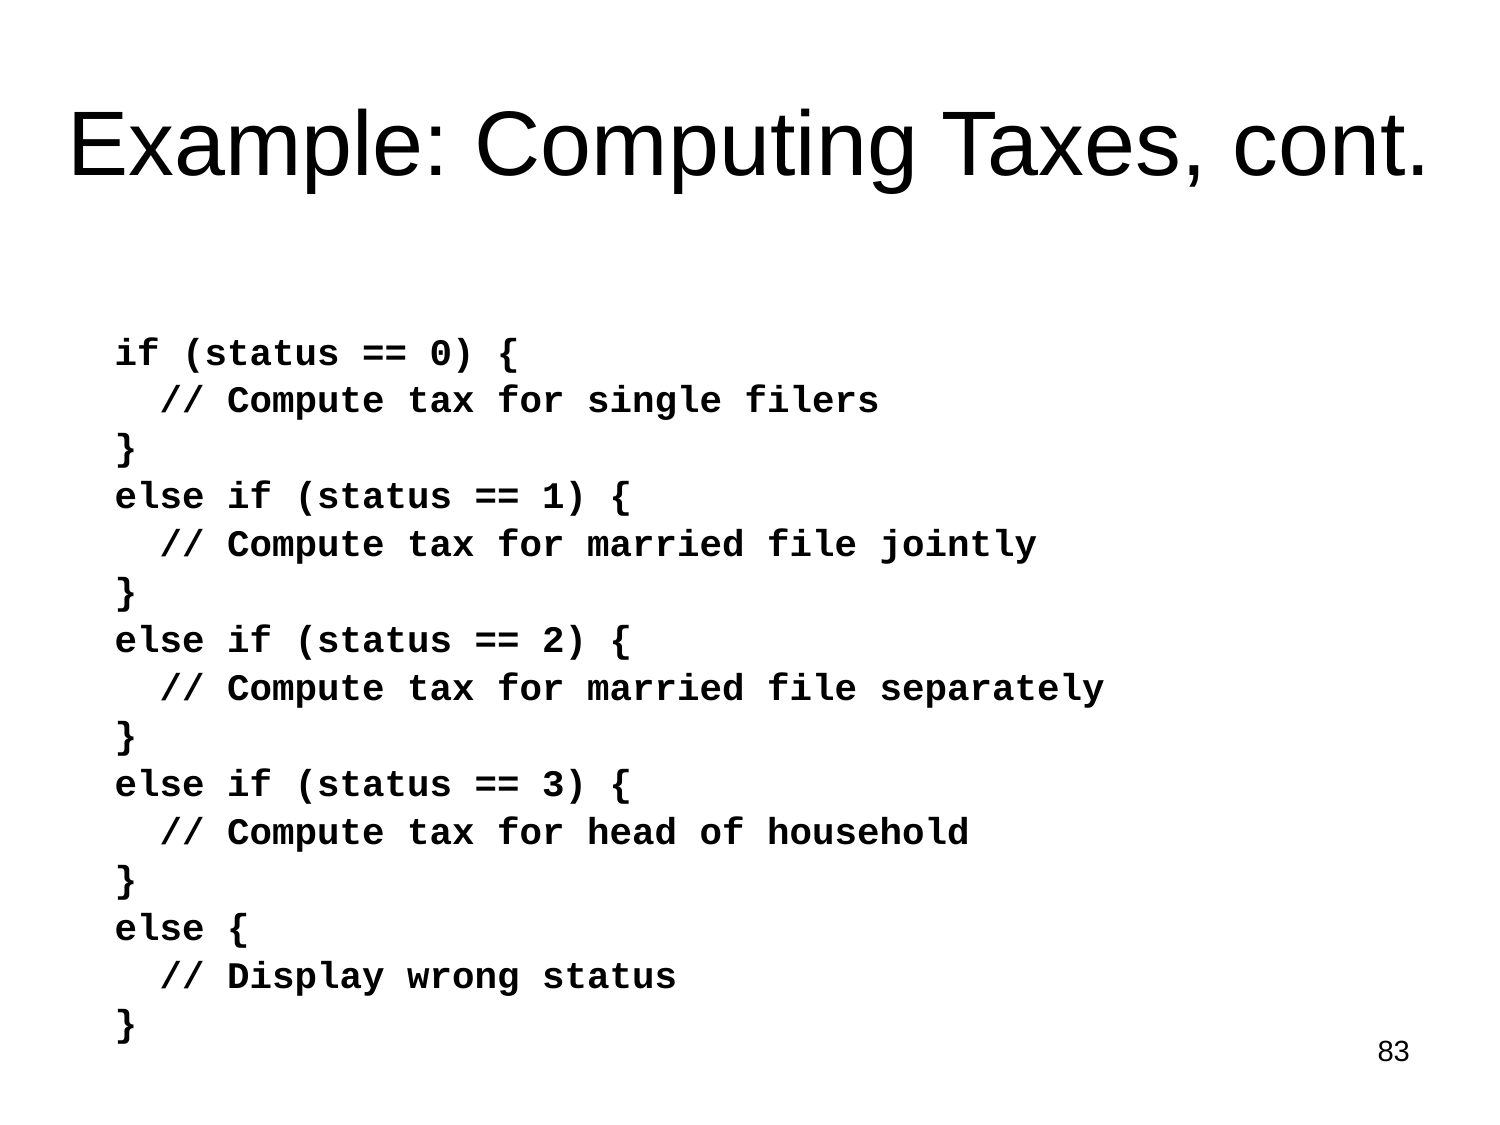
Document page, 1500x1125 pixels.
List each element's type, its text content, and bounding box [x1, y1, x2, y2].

slide_number 83 [1074, 1024, 1426, 1103]
title Example: Computing Taxes, cont. [0, 45, 1500, 233]
list if (status == 0) { // Compute tax for single filers } else if (status == 1) { // Compute tax for married file jointly } else if (status == 2) { // Compute tax for married file separately } else if (status == 3) { // Compute tax for head of household } else { // Display wrong status } [99, 324, 1438, 1025]
